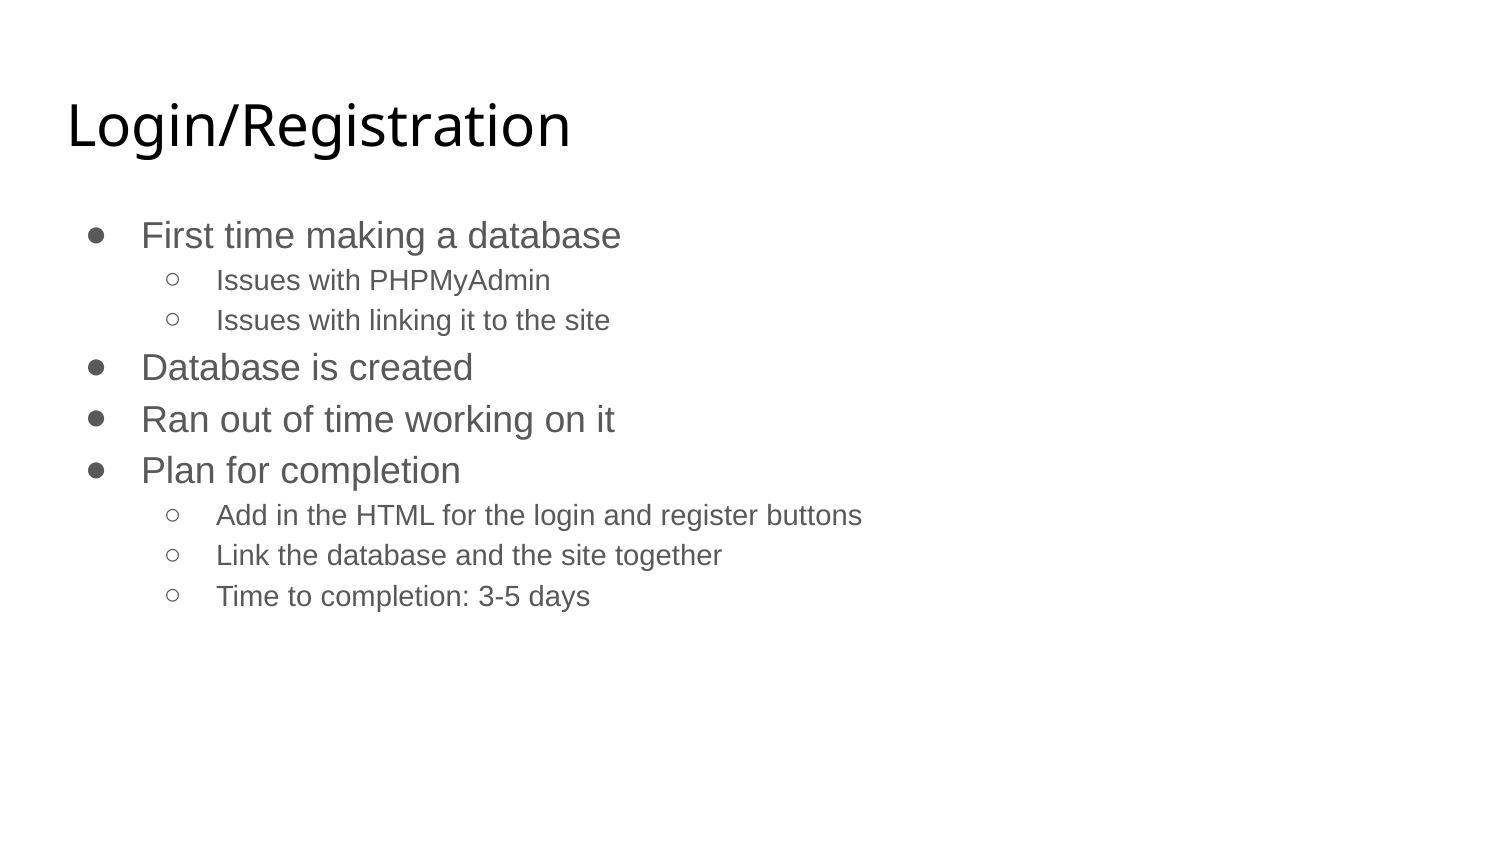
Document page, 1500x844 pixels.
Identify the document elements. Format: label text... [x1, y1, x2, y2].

title Login/Registration [51, 72, 1449, 167]
list First time making a database Issues with PHPMyAdmin Issues with linking it to the site Database is created Ran out of time working on it Plan for completion Add in the HTML for the login and register buttons Link the database and the site together Time to completion: 3-5 days [51, 189, 1449, 750]
